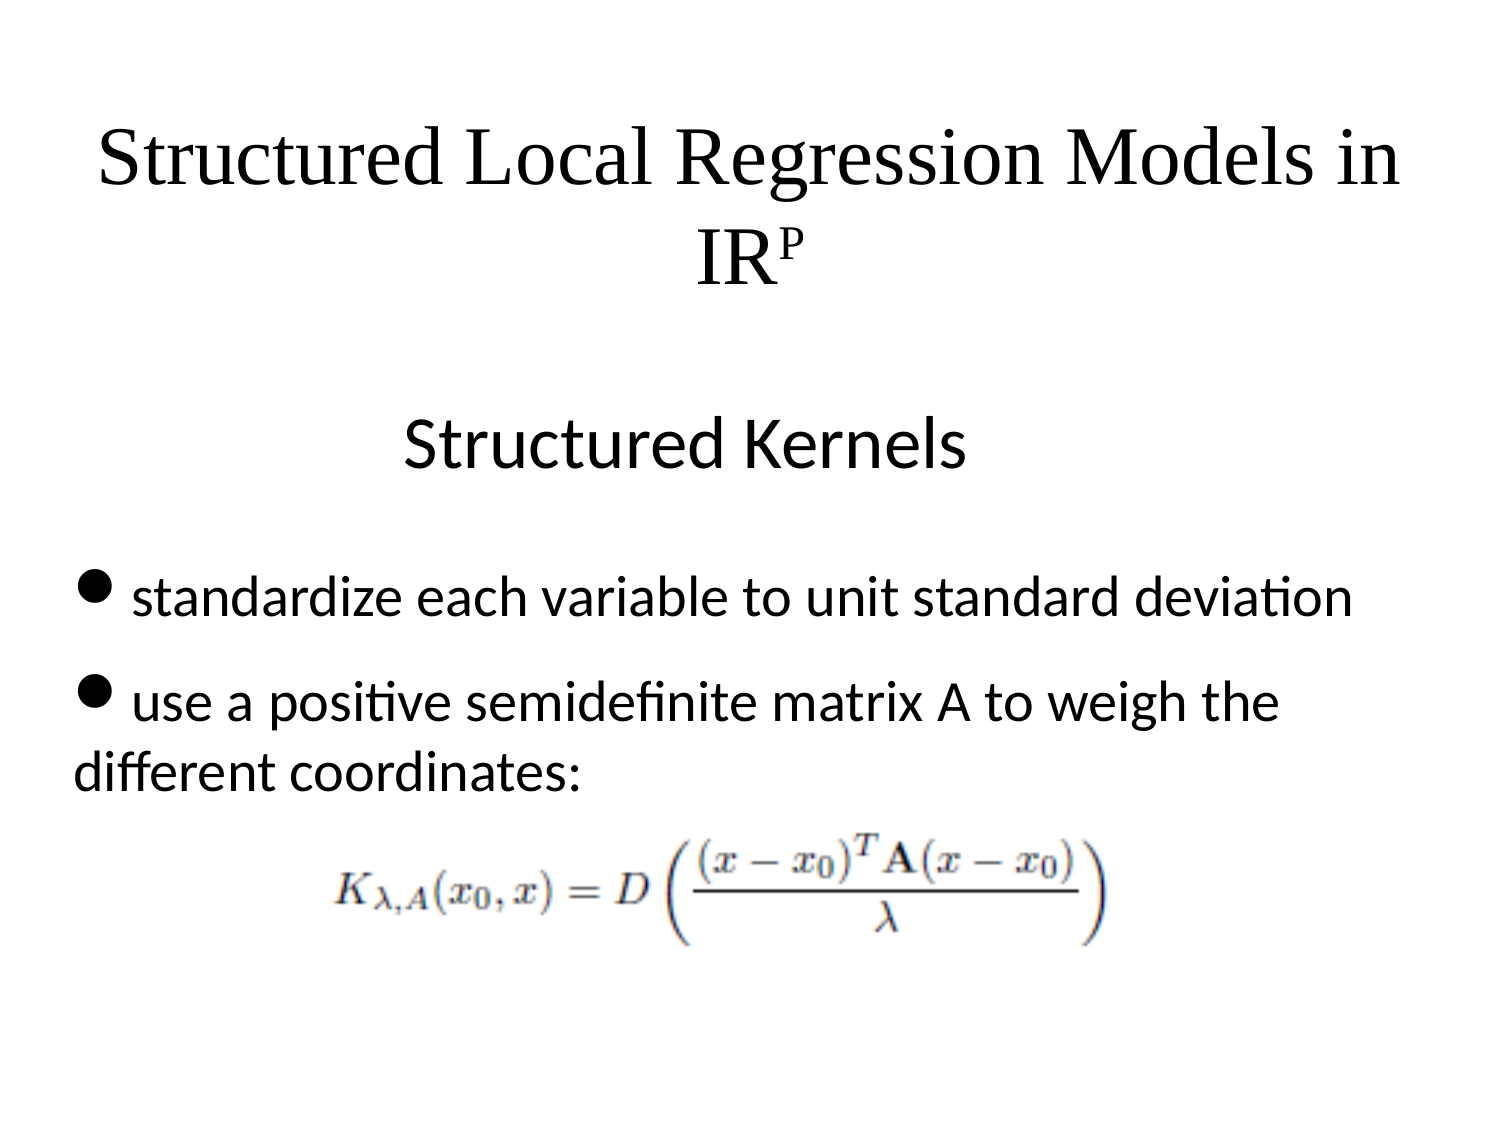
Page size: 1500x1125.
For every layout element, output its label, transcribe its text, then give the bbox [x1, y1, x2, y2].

text_box standardize each variable to unit standard deviation [58, 550, 1430, 636]
picture [327, 820, 1119, 962]
text_box use a positive semidefinite matrix A to weigh the different coordinates: [58, 656, 1407, 811]
text_box Structured Kernels [389, 386, 984, 492]
text_box Structured Local Regression Models in IRP [70, 93, 1430, 309]
